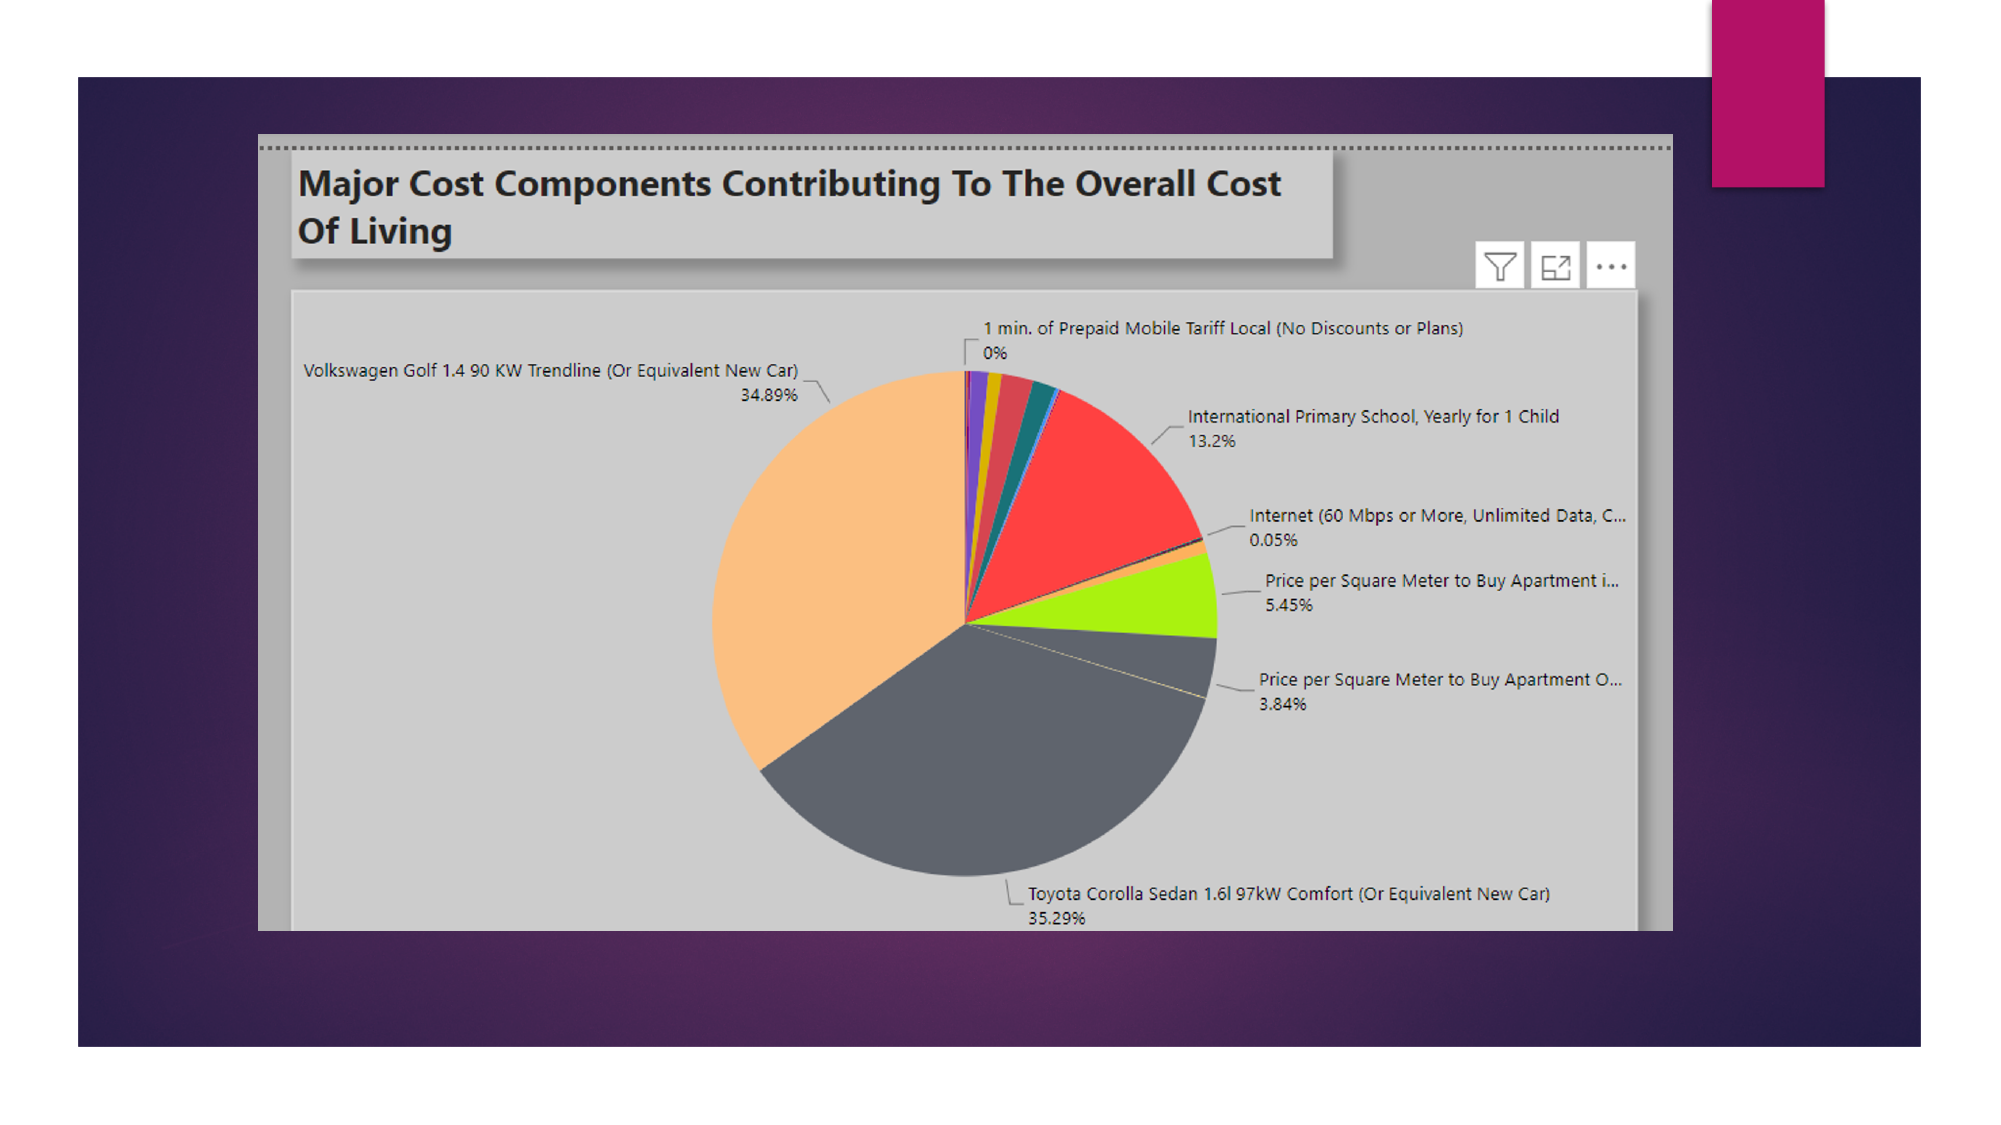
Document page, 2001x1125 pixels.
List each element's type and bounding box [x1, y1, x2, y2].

picture [258, 134, 1674, 931]
